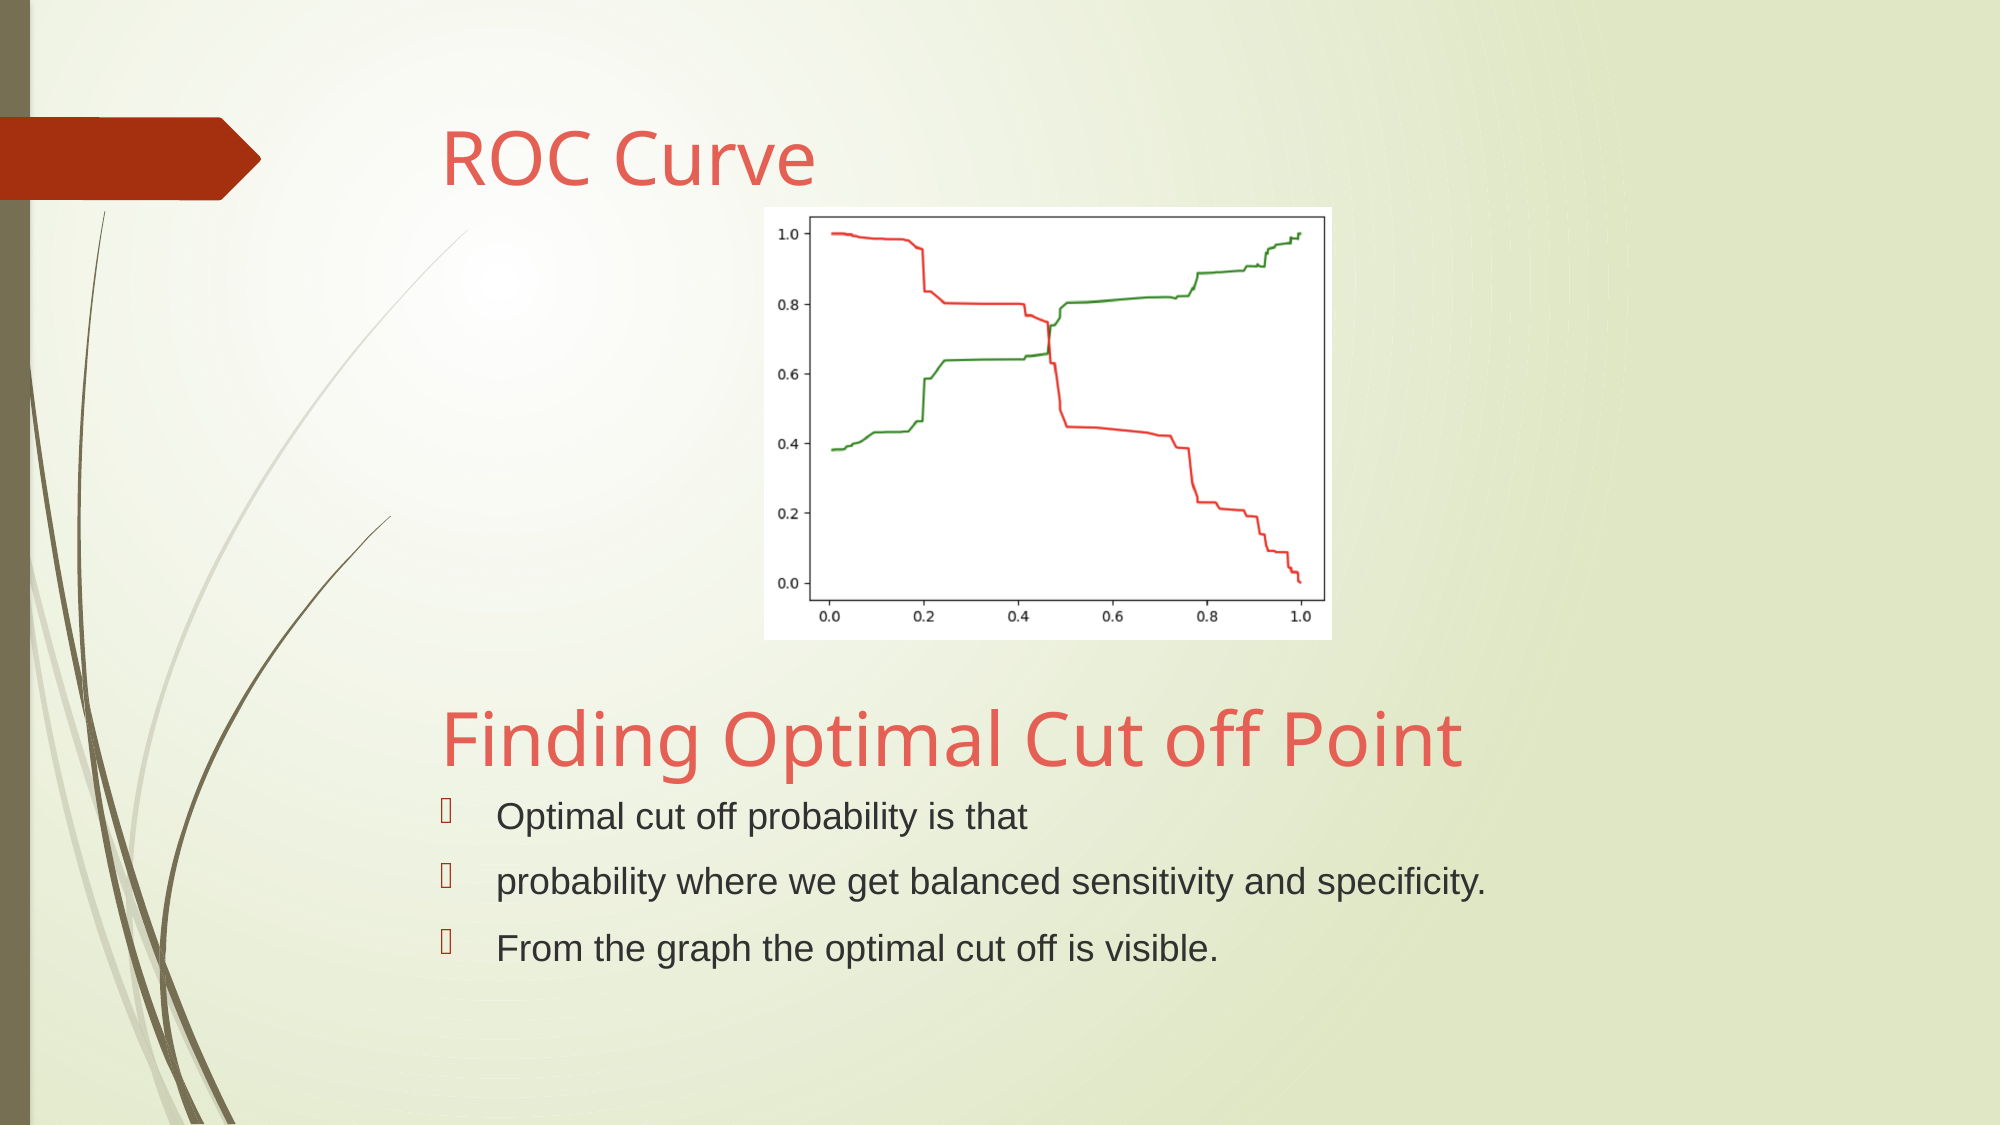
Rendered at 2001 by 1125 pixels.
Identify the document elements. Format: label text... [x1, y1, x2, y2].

title ROC Curve [425, 102, 1888, 313]
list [764, 207, 1333, 640]
text_box Finding Optimal Cut off Point [425, 684, 1907, 789]
text_box Optimal cut off probability is that probability where we get balanced sensitivity and specificity. From the graph the optimal cut off is visible. [424, 784, 1888, 1067]
